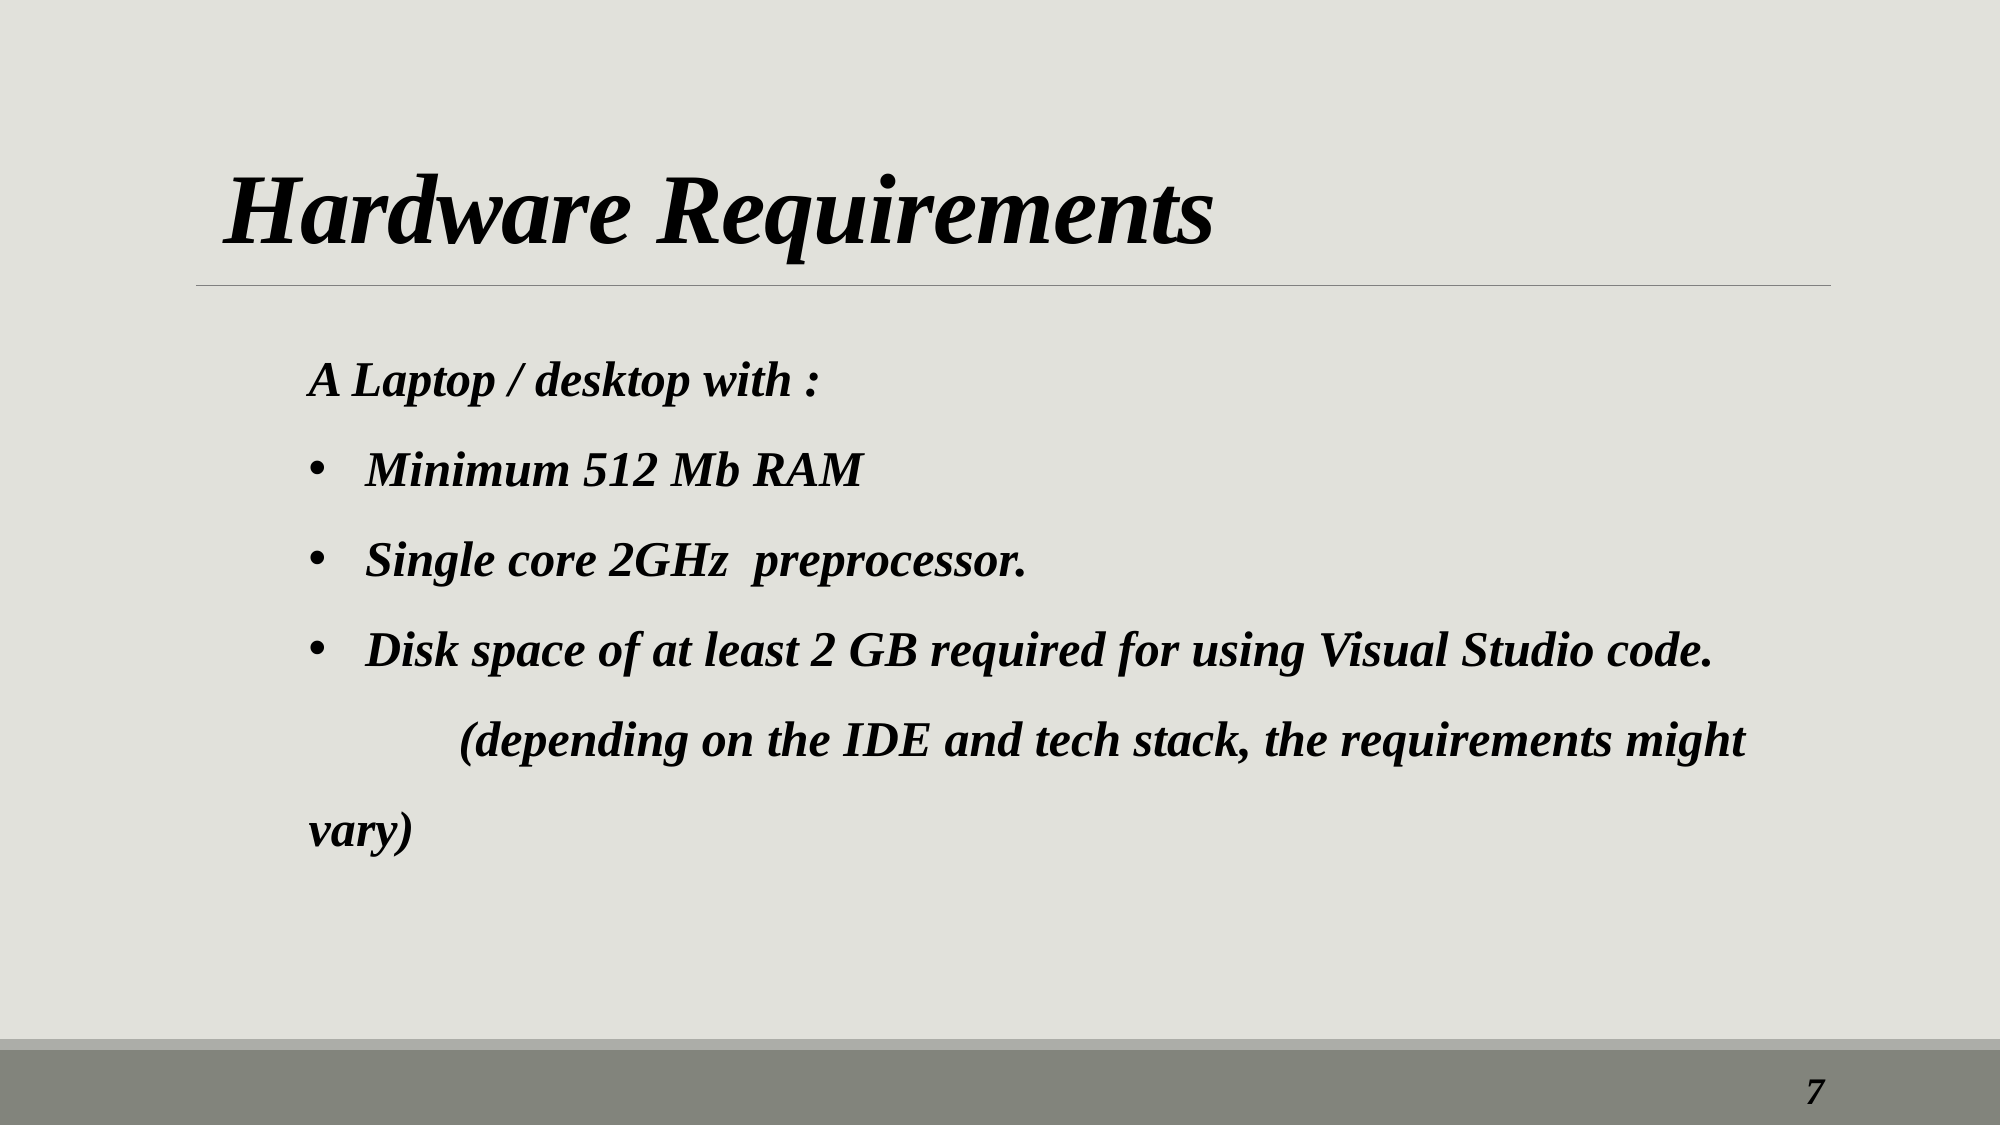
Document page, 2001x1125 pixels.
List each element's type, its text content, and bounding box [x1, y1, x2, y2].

title Hardware Requirements [208, 136, 1262, 272]
slide_number 7 [1624, 1059, 1840, 1120]
text_box A Laptop / desktop with : Minimum 512 Mb RAM Single core 2GHz preprocessor. Disk space of at least 2 GB required for using Visual Studio code. (depending on the IDE and tech stack, the requirements might vary) [294, 309, 1807, 865]
